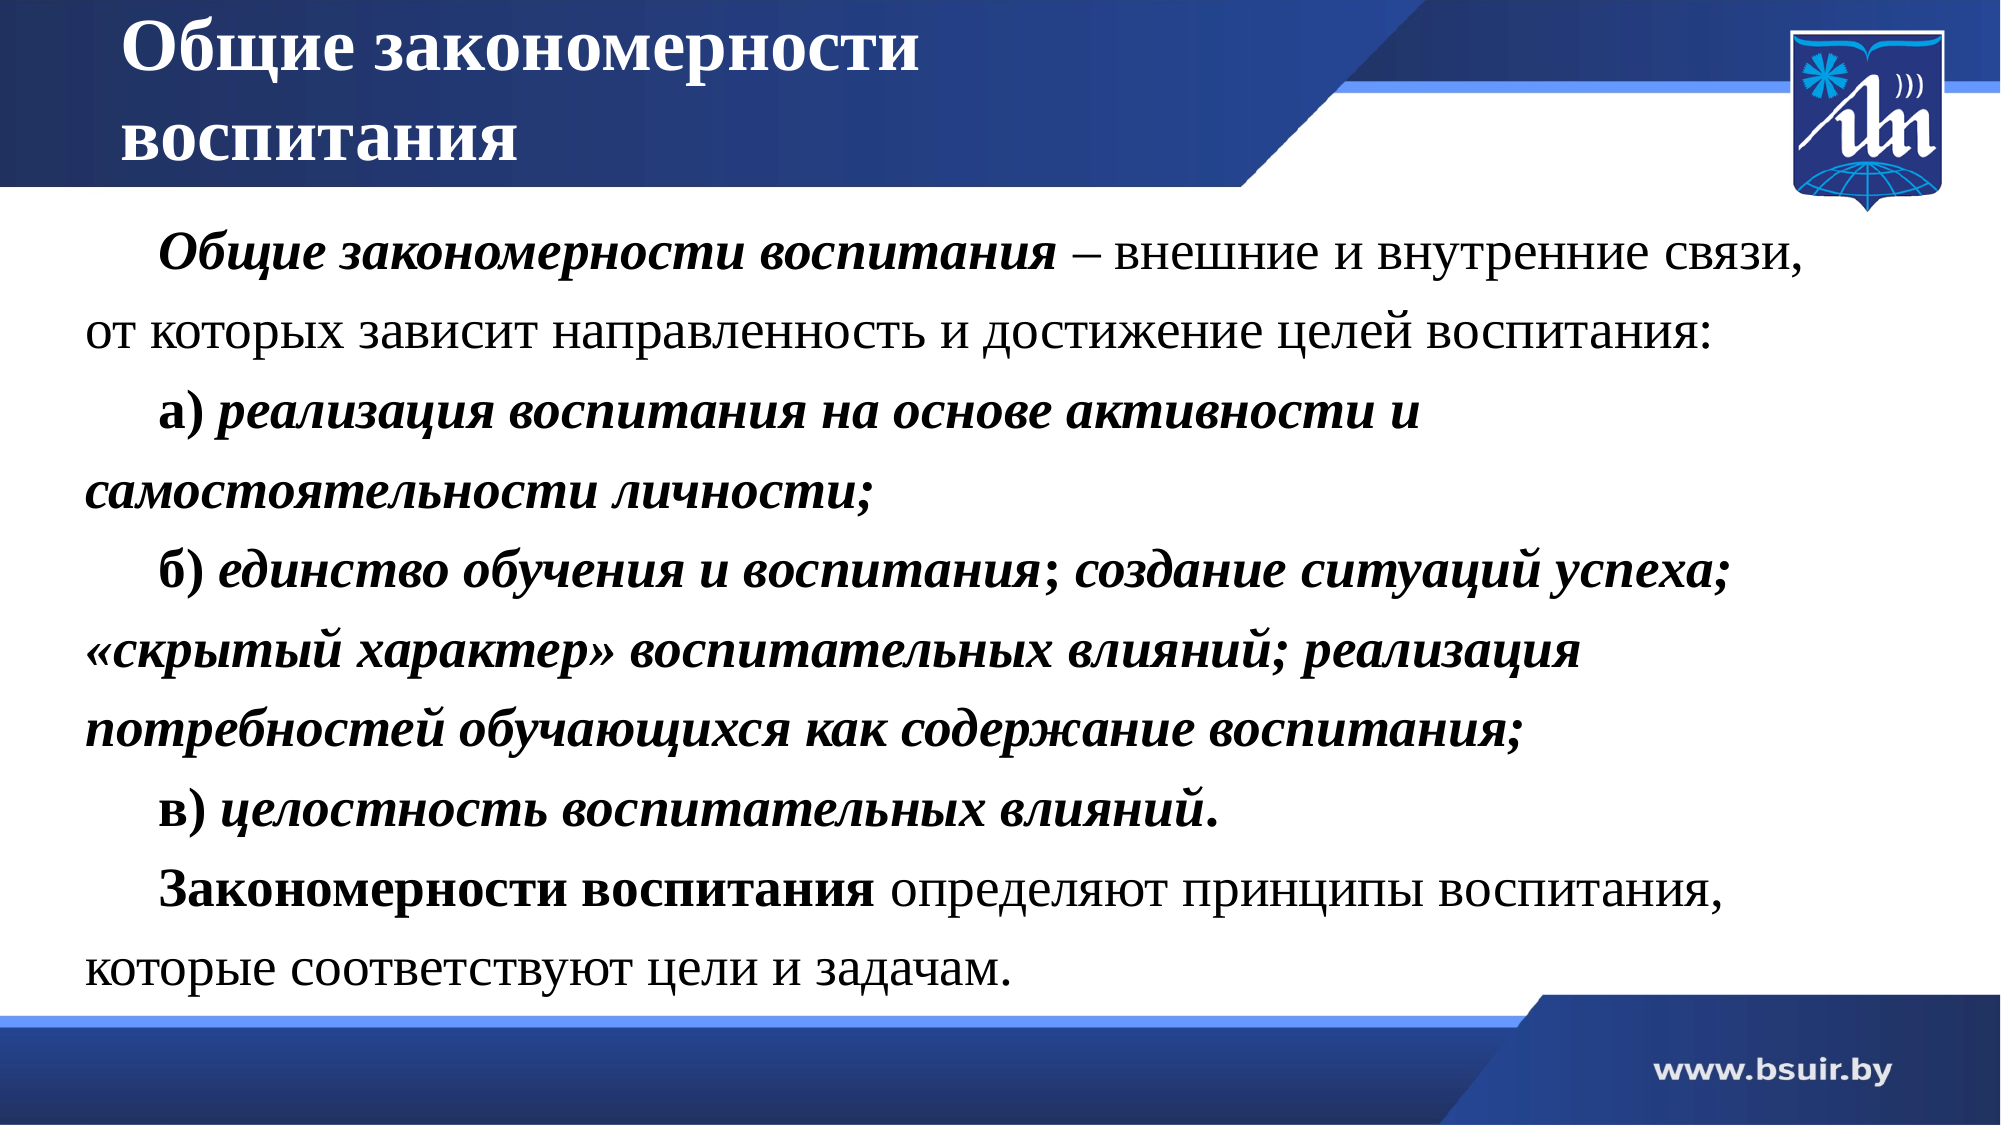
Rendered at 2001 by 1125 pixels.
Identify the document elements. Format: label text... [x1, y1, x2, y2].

title Общие закономерности воспитания [105, 30, 1295, 141]
picture [0, 0, 2001, 1125]
list Общие закономерности воспитания – внешние и внутренние связи, от которых зависит направленность и достижение целей воспитания: а) реализация воспитания на основе активности и самостоятельности личности; б) единство обучения и воспитания; создание ситуаций успеха; «скрытый характер» воспитательных влияний; реализация потребностей обучающихся как содержание воспитания; в) целостность воспитательных влияний. Закономерности воспитания определяют принципы воспитания, которые соответствуют цели и задачам. [70, 193, 1874, 1014]
